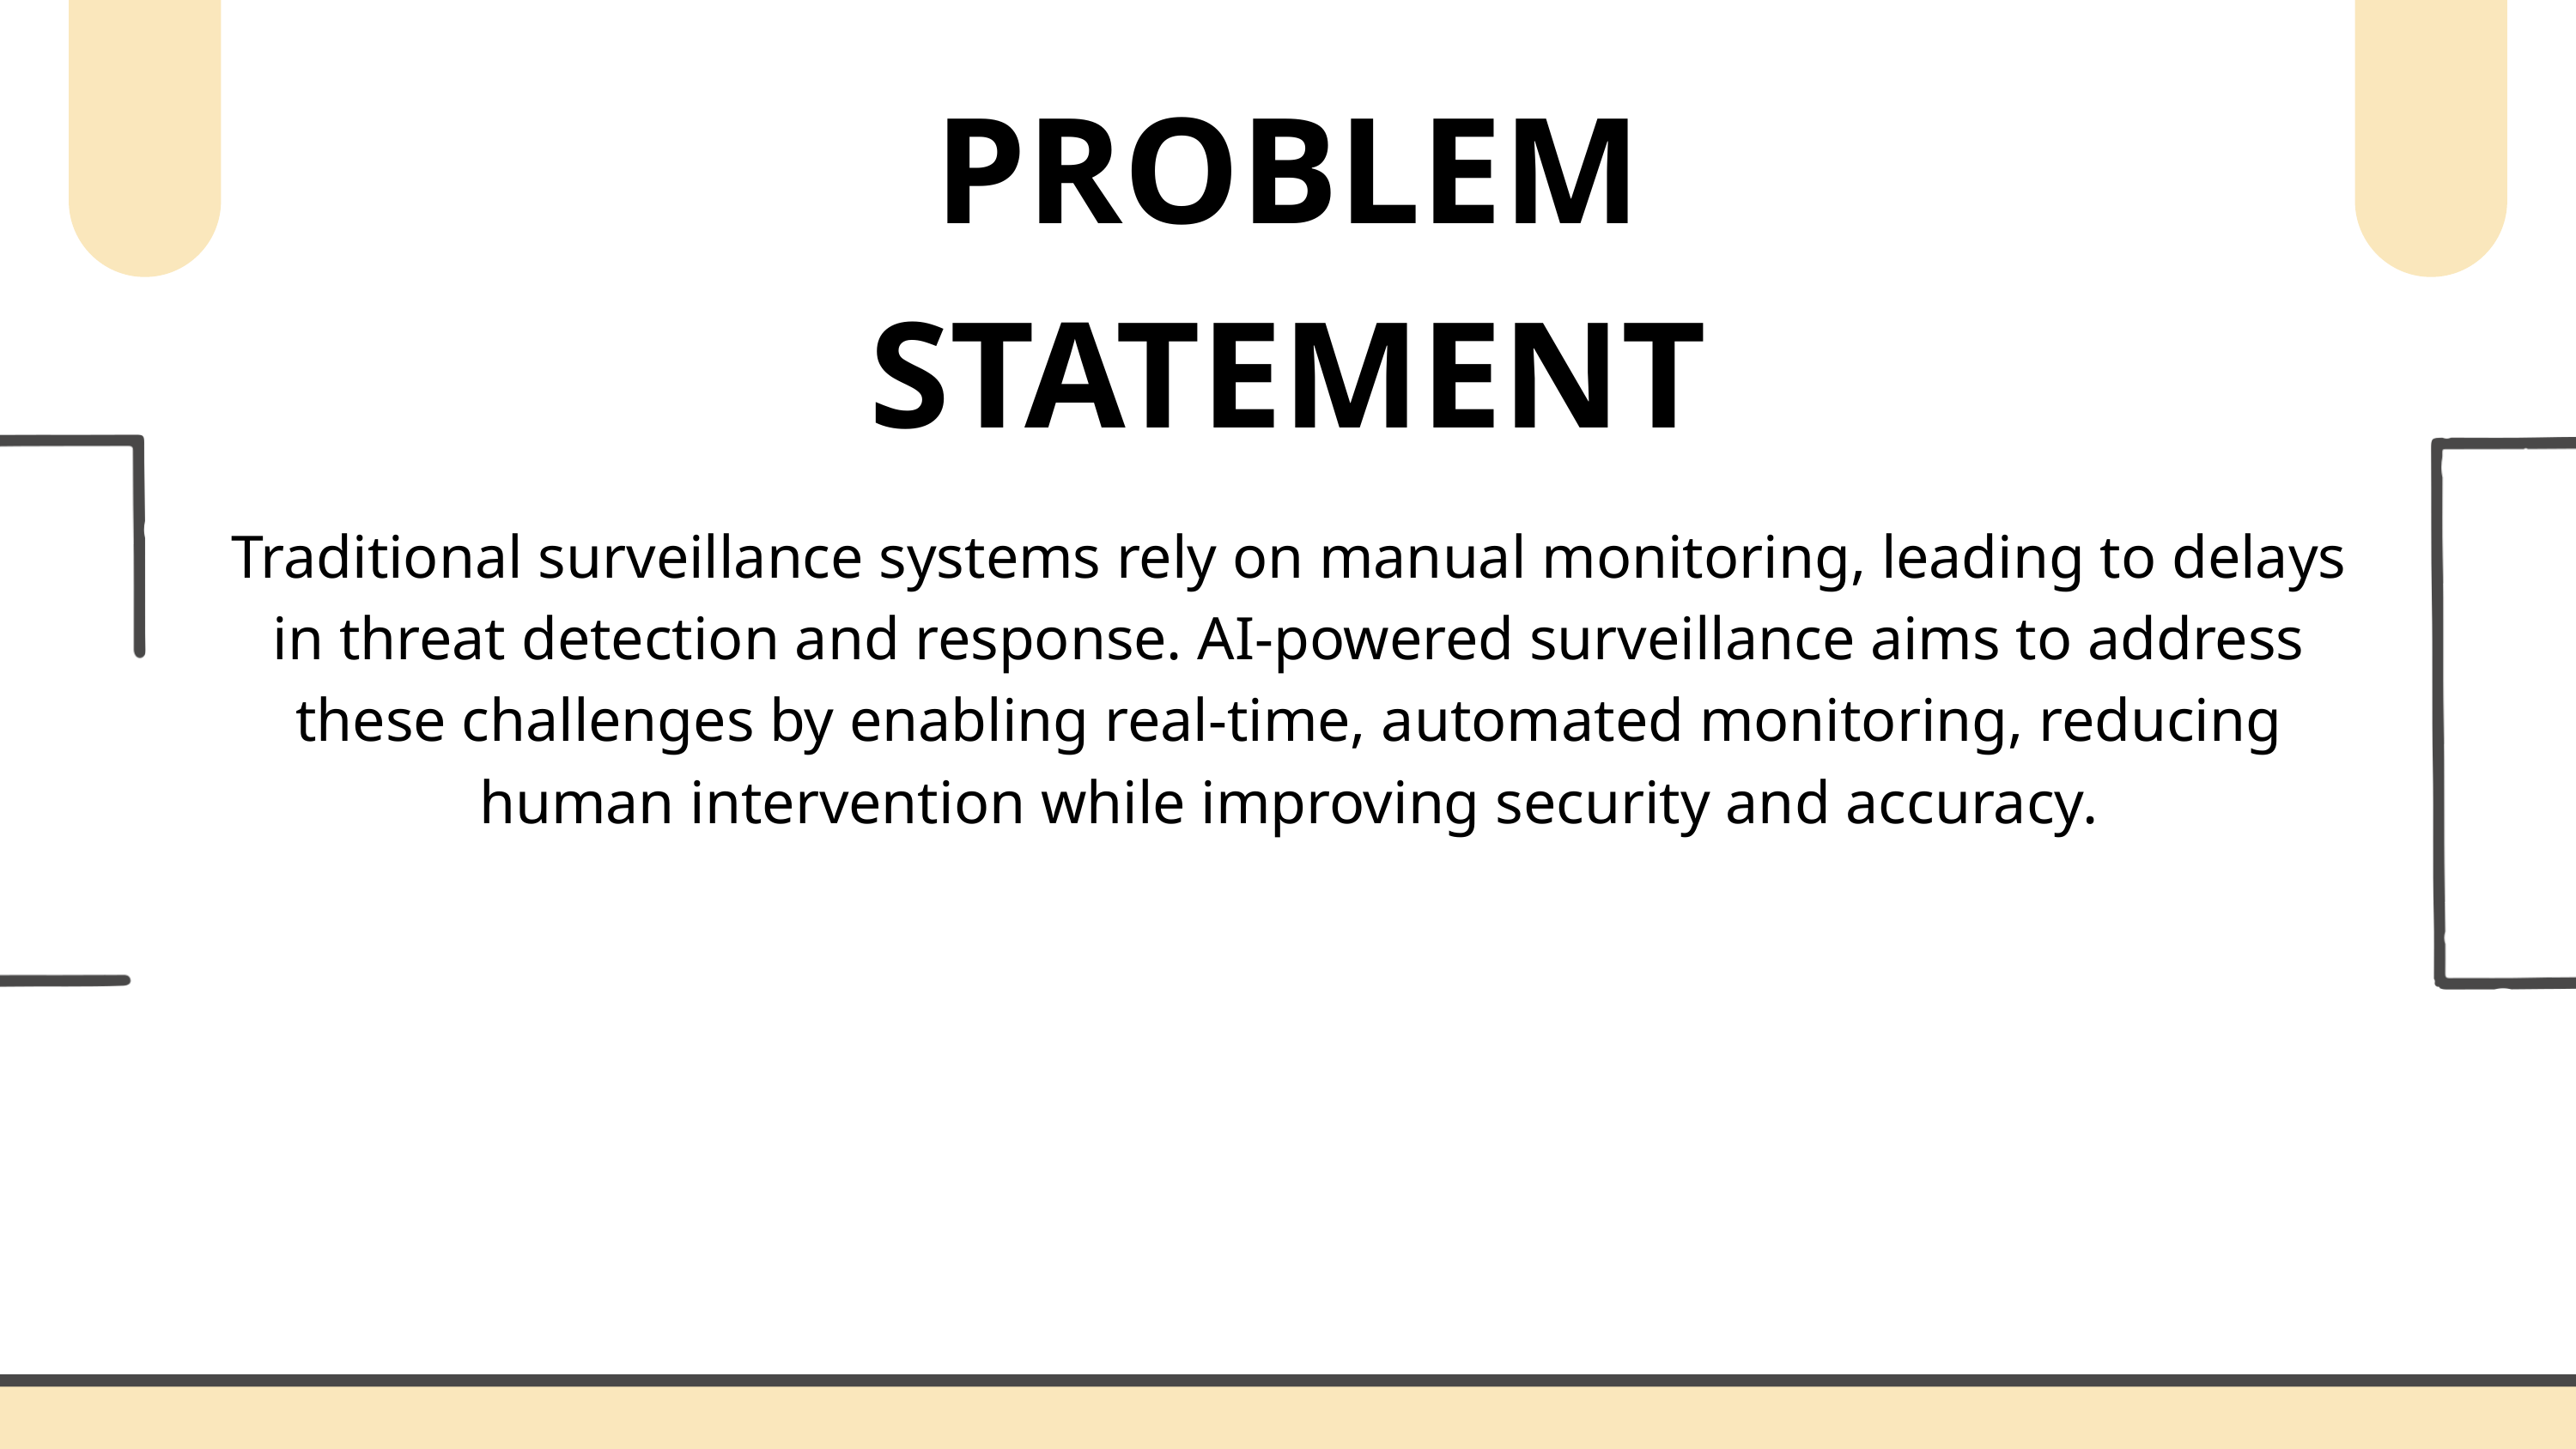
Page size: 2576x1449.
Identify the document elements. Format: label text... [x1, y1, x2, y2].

text_box Traditional surveillance systems rely on manual monitoring, leading to delays in threat detection and response. AI-powered surveillance aims to address these challenges by enabling real-time, automated monitoring, reducing human intervention while improving security and accuracy. [221, 507, 2355, 918]
text_box [0, 434, 146, 990]
text_box [2431, 434, 2576, 990]
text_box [0, 1379, 2576, 1449]
text_box PROBLEM STATEMENT [521, 47, 2055, 458]
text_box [2354, 0, 2508, 277]
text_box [68, 0, 222, 277]
